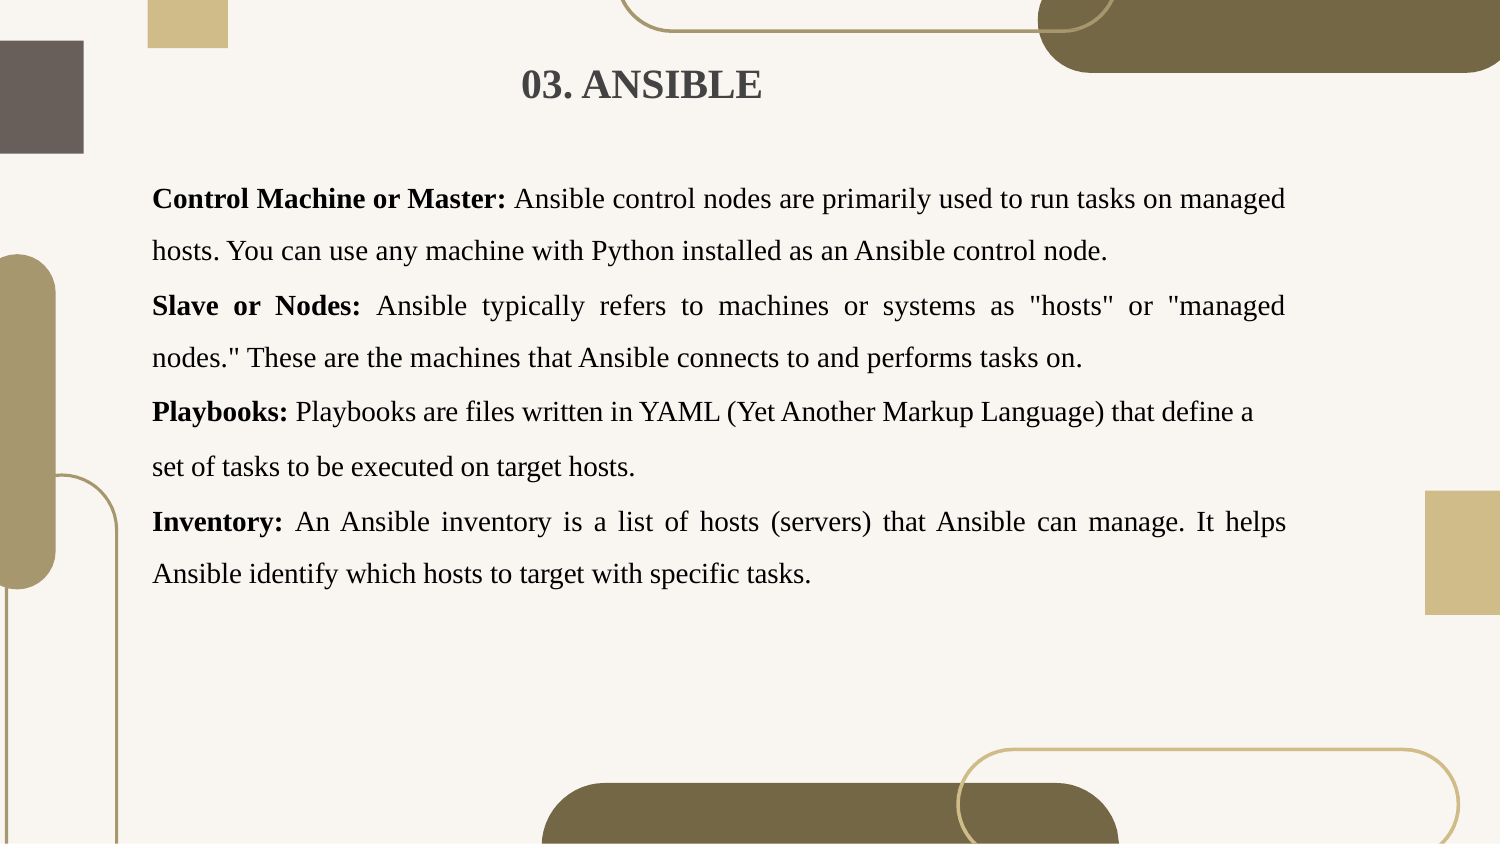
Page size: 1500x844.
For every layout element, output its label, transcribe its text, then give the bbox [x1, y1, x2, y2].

title 03. ANSIBLE [464, 38, 952, 159]
text_box Control Machine or Master: Ansible control nodes are primarily used to run tasks on managed hosts. You can use any machine with Python installed as an Ansible control node. Slave or Nodes: Ansible typically refers to machines or systems as "hosts" or "managed nodes." These are the machines that Ansible connects to and performs tasks on. Playbooks: Playbooks are files written in YAML (Yet Another Markup Language) that define a set of tasks to be executed on target hosts. Inventory: An Ansible inventory is a list of hosts (servers) that Ansible can manage. It helps Ansible identify which hosts to target with specific tasks. [149, 159, 1288, 644]
